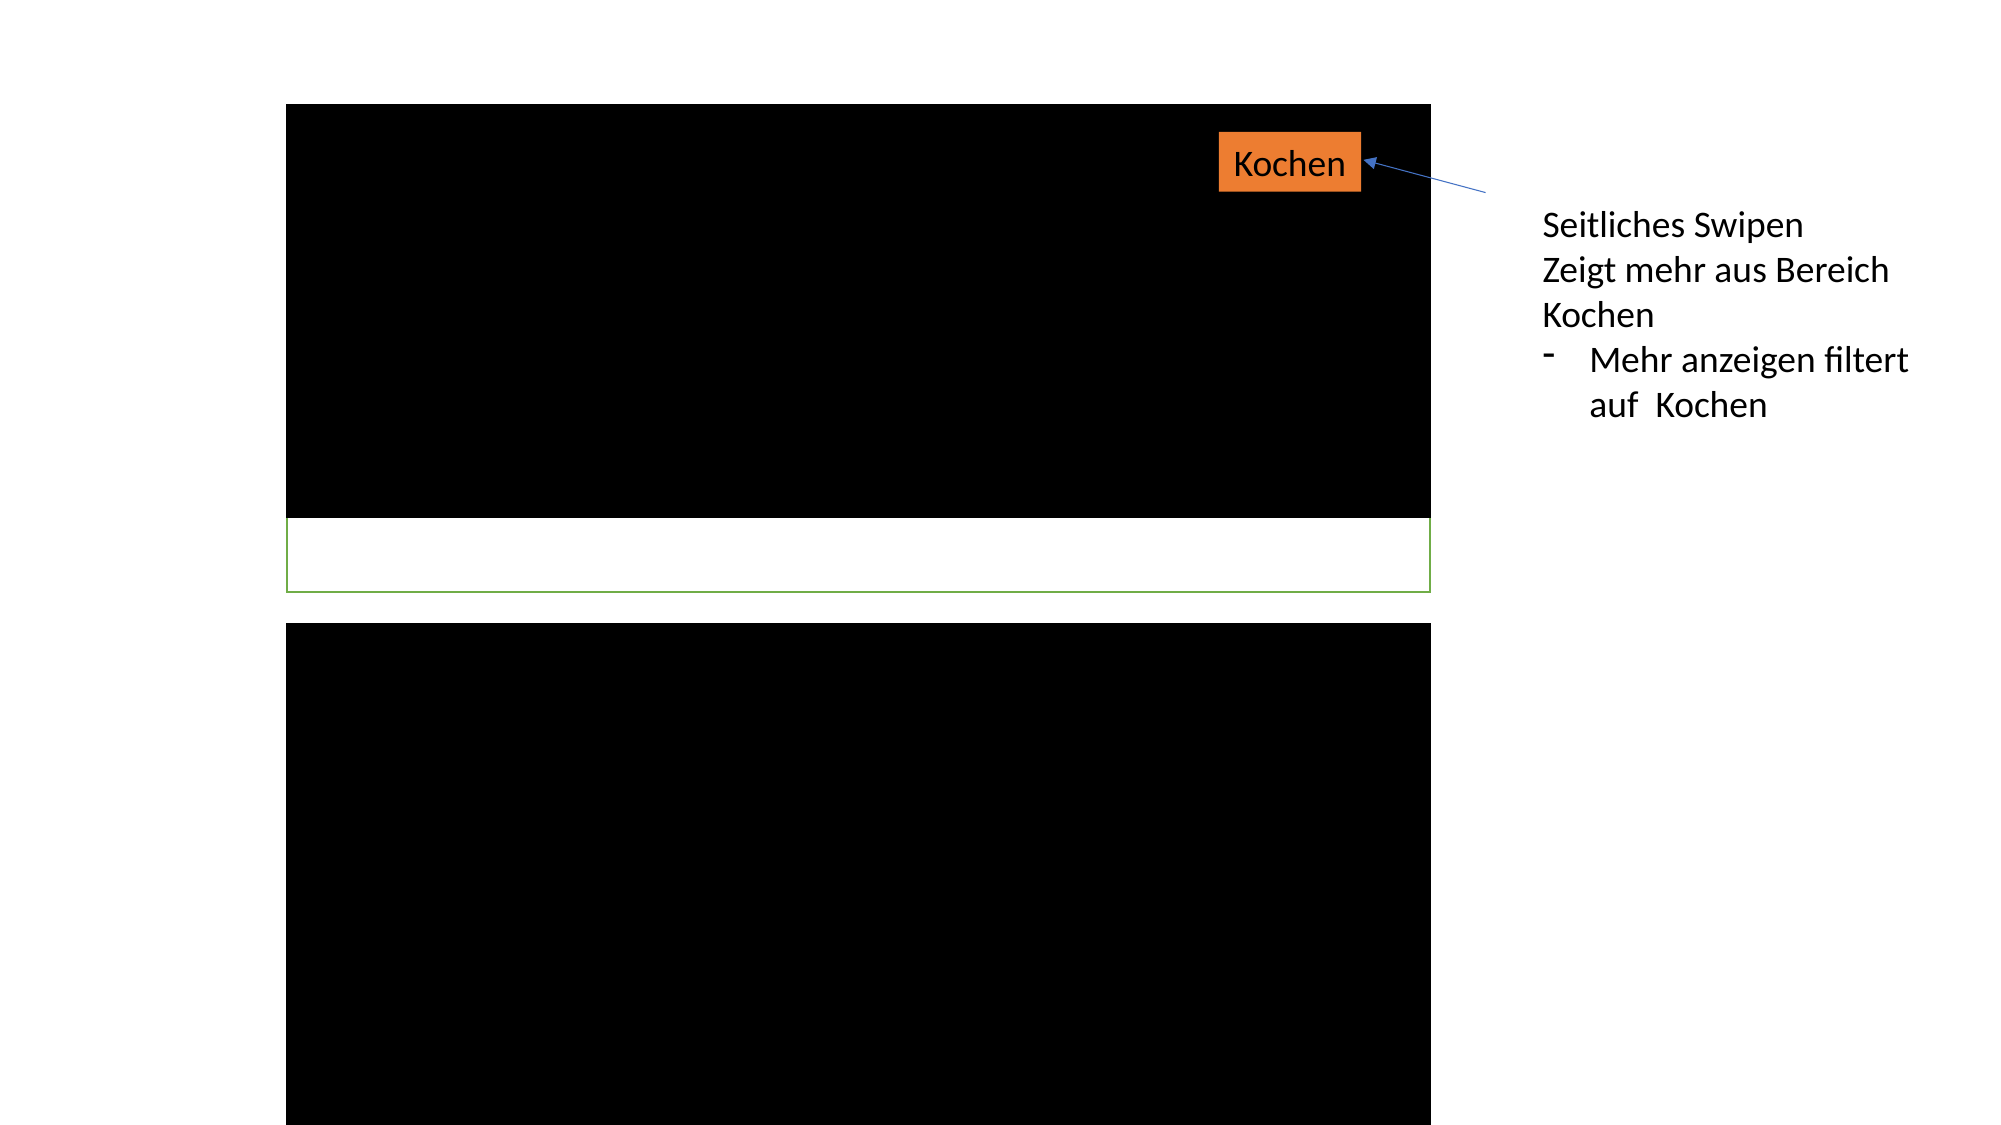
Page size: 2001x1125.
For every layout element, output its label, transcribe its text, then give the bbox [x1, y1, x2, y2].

text_box Seitliches Swipen Zeigt mehr aus Bereich Kochen Mehr anzeigen filtert auf Kochen [1527, 192, 1966, 433]
text_box [286, 623, 1431, 1125]
text_box Kochen [1218, 131, 1362, 192]
text_box [286, 104, 1431, 518]
text_box [286, 518, 1431, 593]
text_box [1363, 159, 1486, 193]
